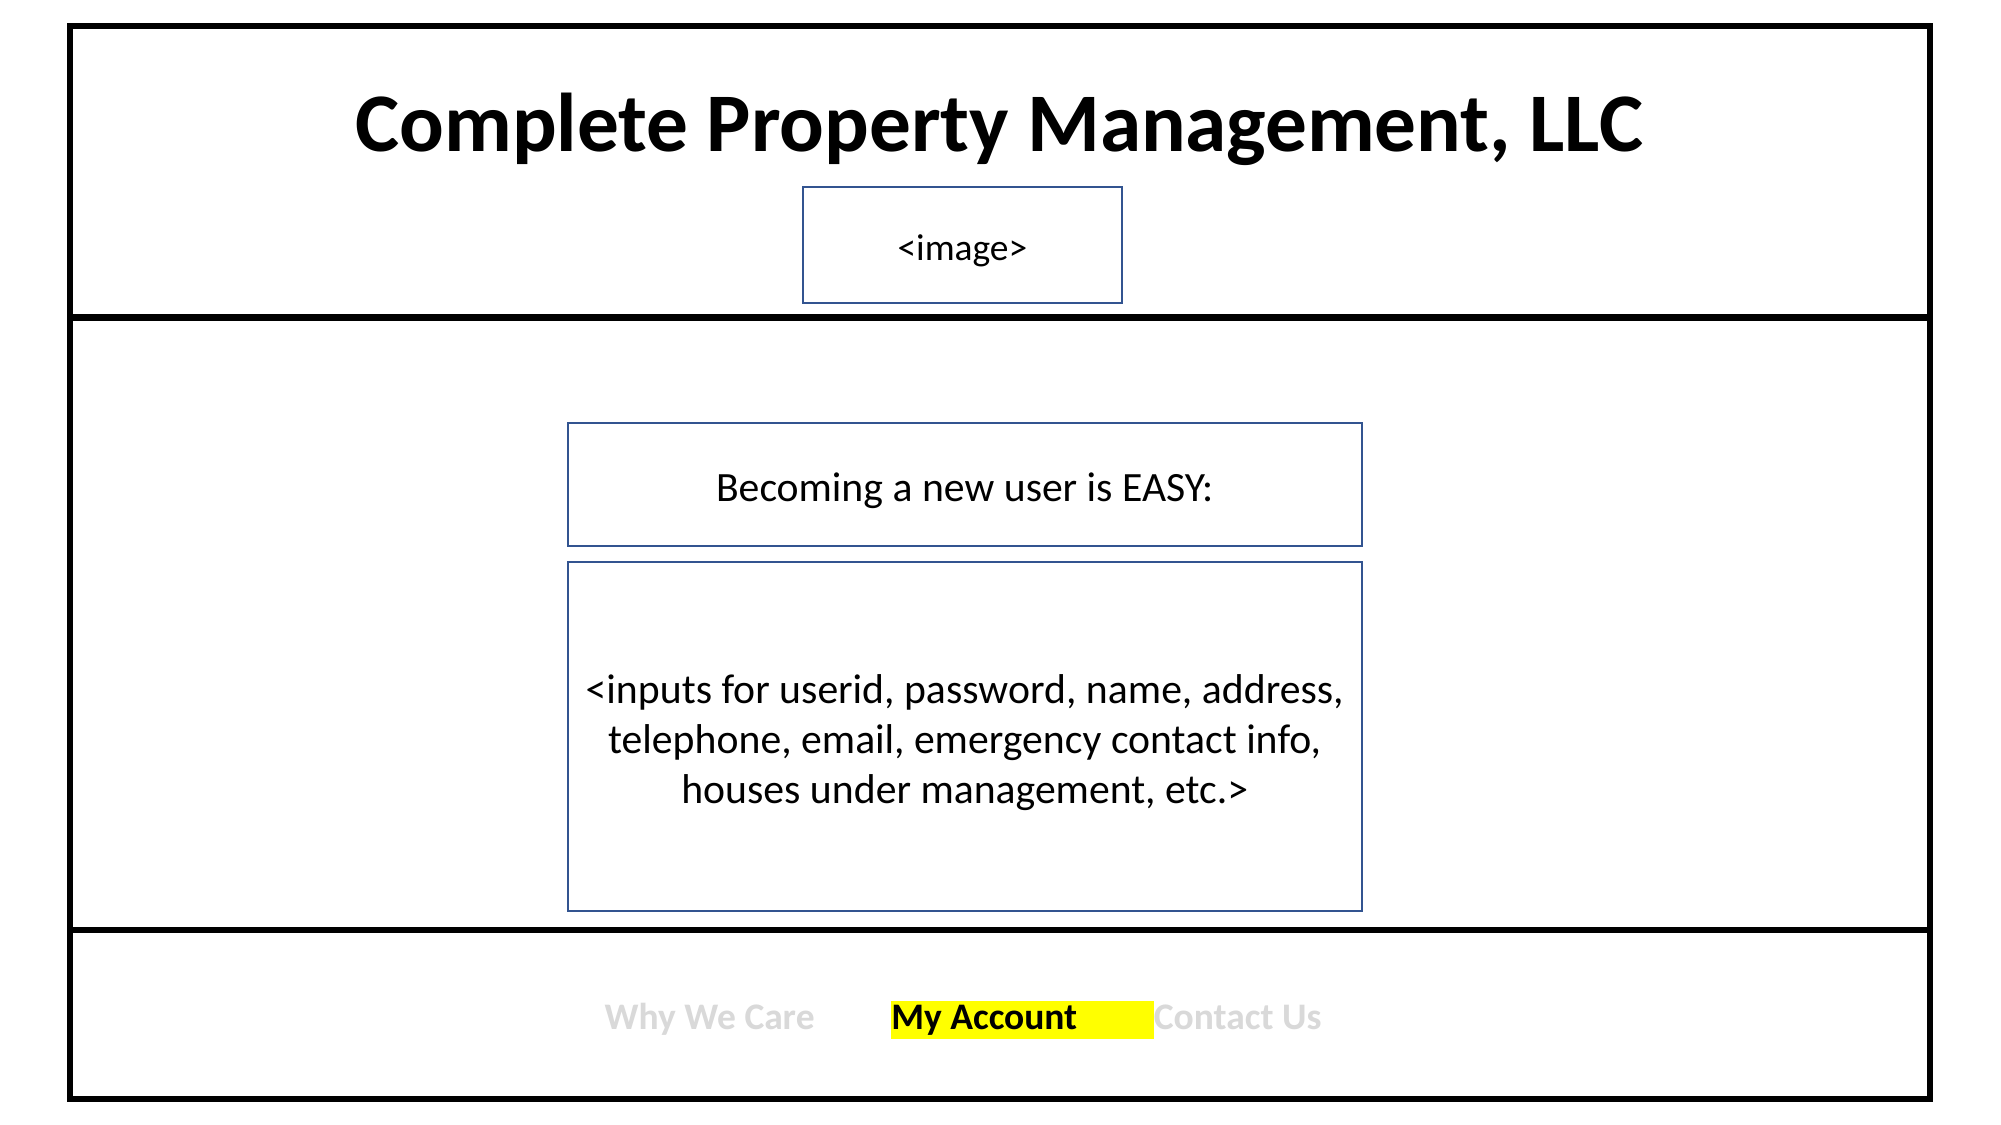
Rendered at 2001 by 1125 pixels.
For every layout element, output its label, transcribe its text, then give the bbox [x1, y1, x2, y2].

text_box <inputs for userid, password, name, address, telephone, email, emergency contact info, houses under management, etc.> [567, 561, 1363, 912]
text_box [69, 25, 1931, 316]
text_box Becoming a new user is EASY: [567, 422, 1363, 547]
text_box Complete Property Management, LLC [70, 61, 1930, 176]
text_box [69, 931, 1931, 1100]
text_box <image> [802, 186, 1123, 304]
text_box [69, 316, 1931, 931]
text_box Why We Care My Account Contact Us [114, 984, 1845, 1045]
